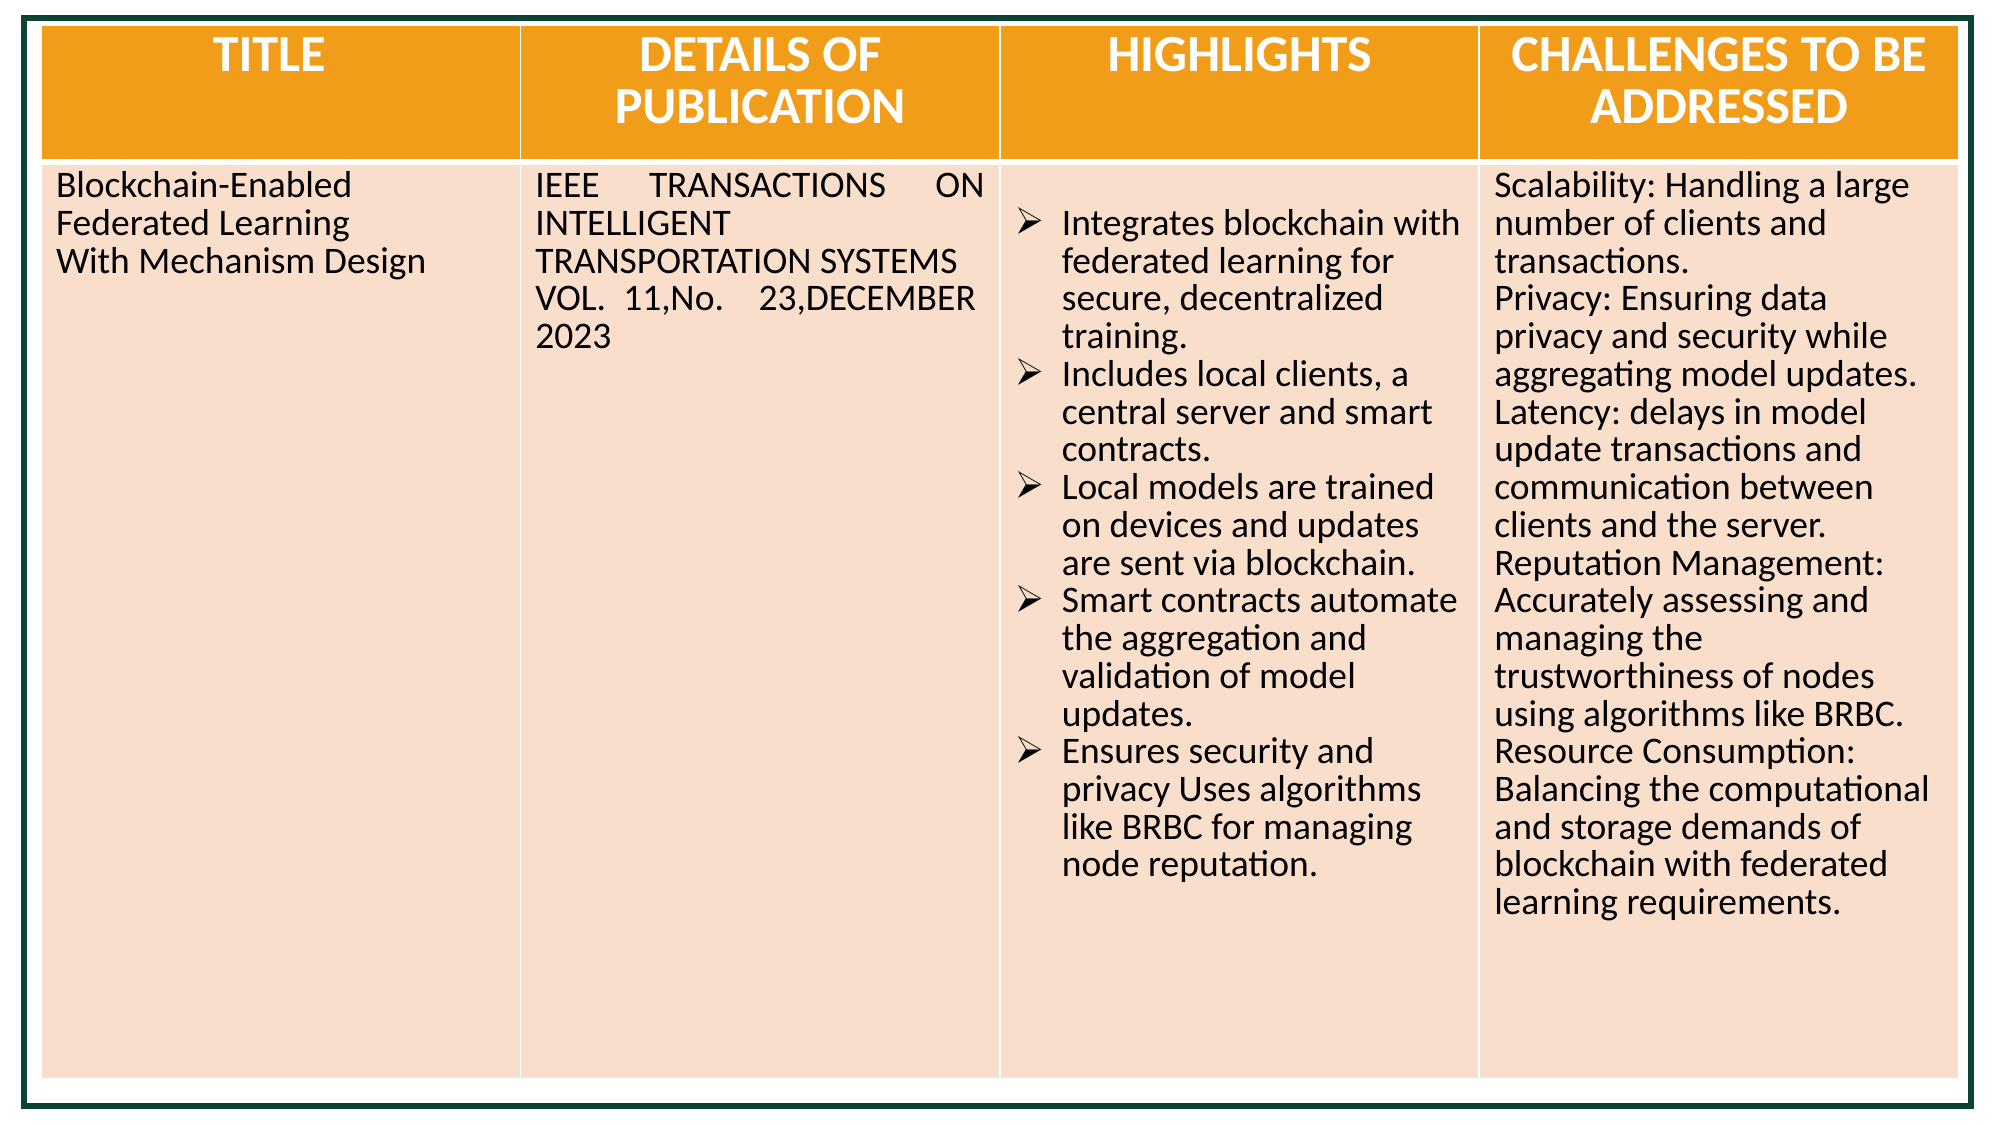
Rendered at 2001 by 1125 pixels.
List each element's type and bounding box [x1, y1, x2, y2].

text_box [23, 17, 1972, 1107]
